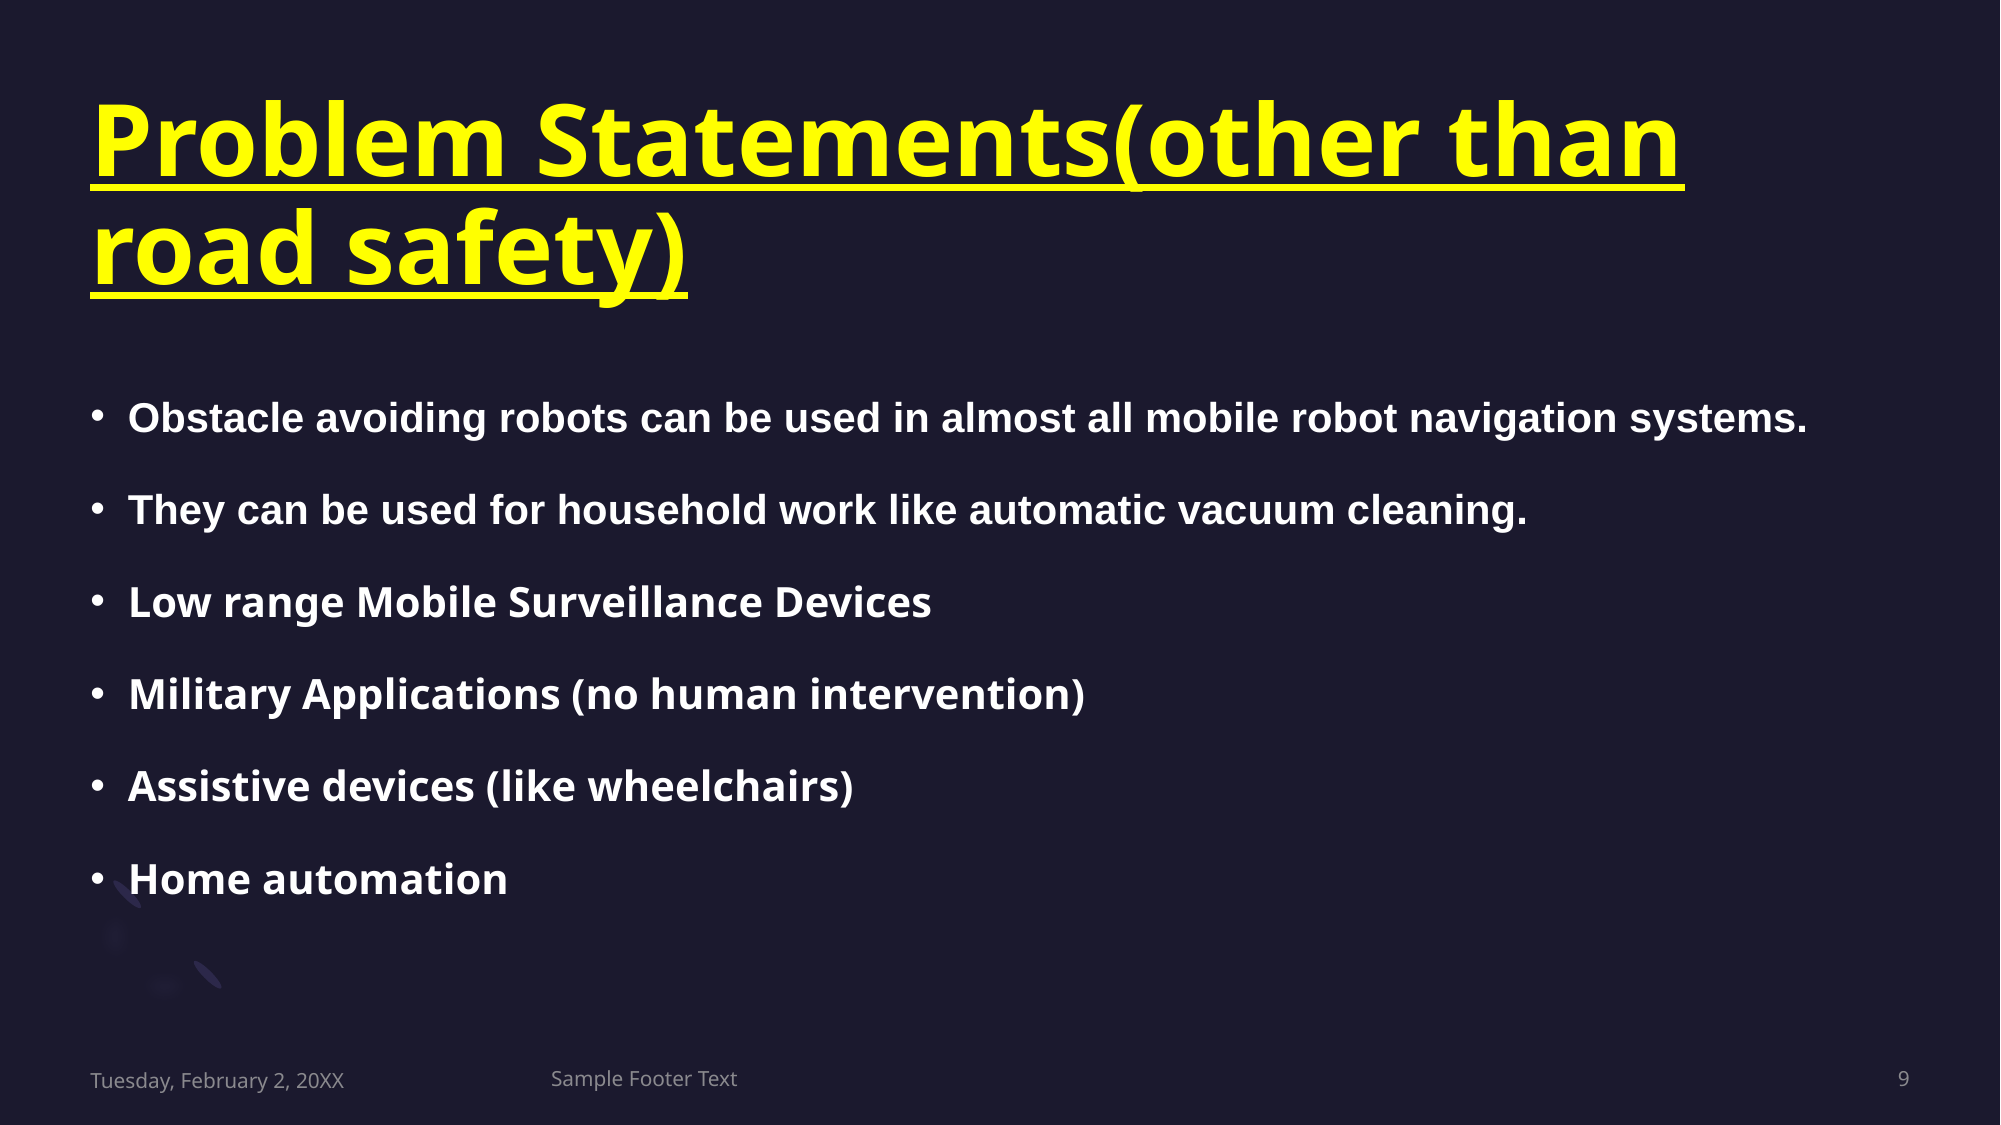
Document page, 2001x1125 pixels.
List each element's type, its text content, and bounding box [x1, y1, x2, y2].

slide_number 9 [1632, 1067, 1910, 1093]
title Problem Statements(other than road safety) [90, 90, 1910, 335]
list Obstacle avoiding robots can be used in almost all mobile robot navigation systems. They can be used for household work like automatic vacuum cleaning. Low range Mobile Surveillance Devices Military Applications (no human intervention) Assistive devices (like wheelchairs) Home automation [90, 385, 1963, 1093]
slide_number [90, 1067, 522, 1093]
footer Sample Footer Text [551, 1067, 1598, 1093]
